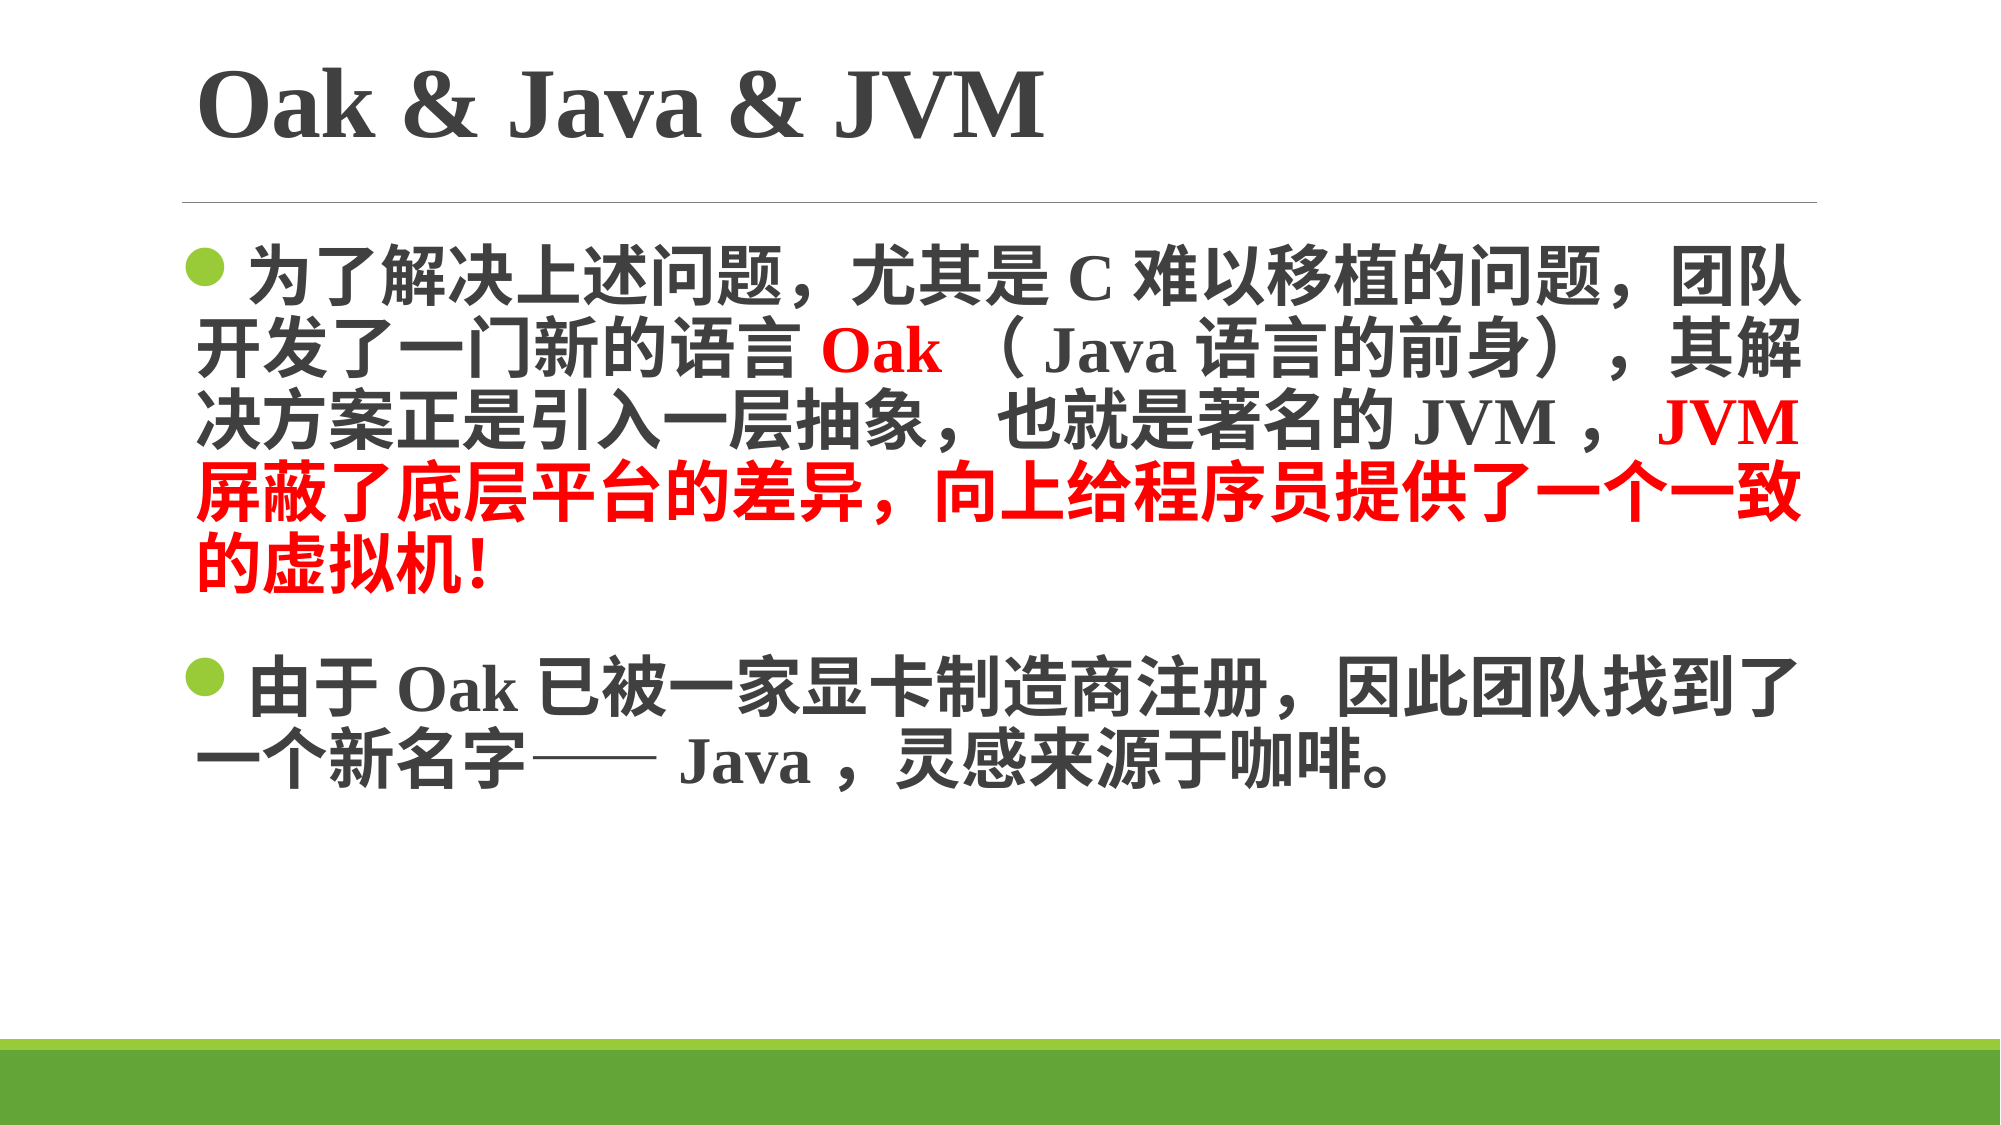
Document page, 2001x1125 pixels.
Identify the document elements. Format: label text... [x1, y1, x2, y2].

list 为了解决上述问题，尤其是C难以移植的问题，团队开发了一门新的语言Oak（Java语言的前身），其解决方案正是引入一层抽象，也就是著名的JVM，JVM屏蔽了底层平台的差异，向上给程序员提供了一个一致的虚拟机！ 由于Oak已被一家显卡制造商注册，因此团队找到了一个新名字——Java，灵感来源于咖啡。 [180, 235, 1804, 1042]
title Oak & Java & JVM [180, 47, 1830, 285]
